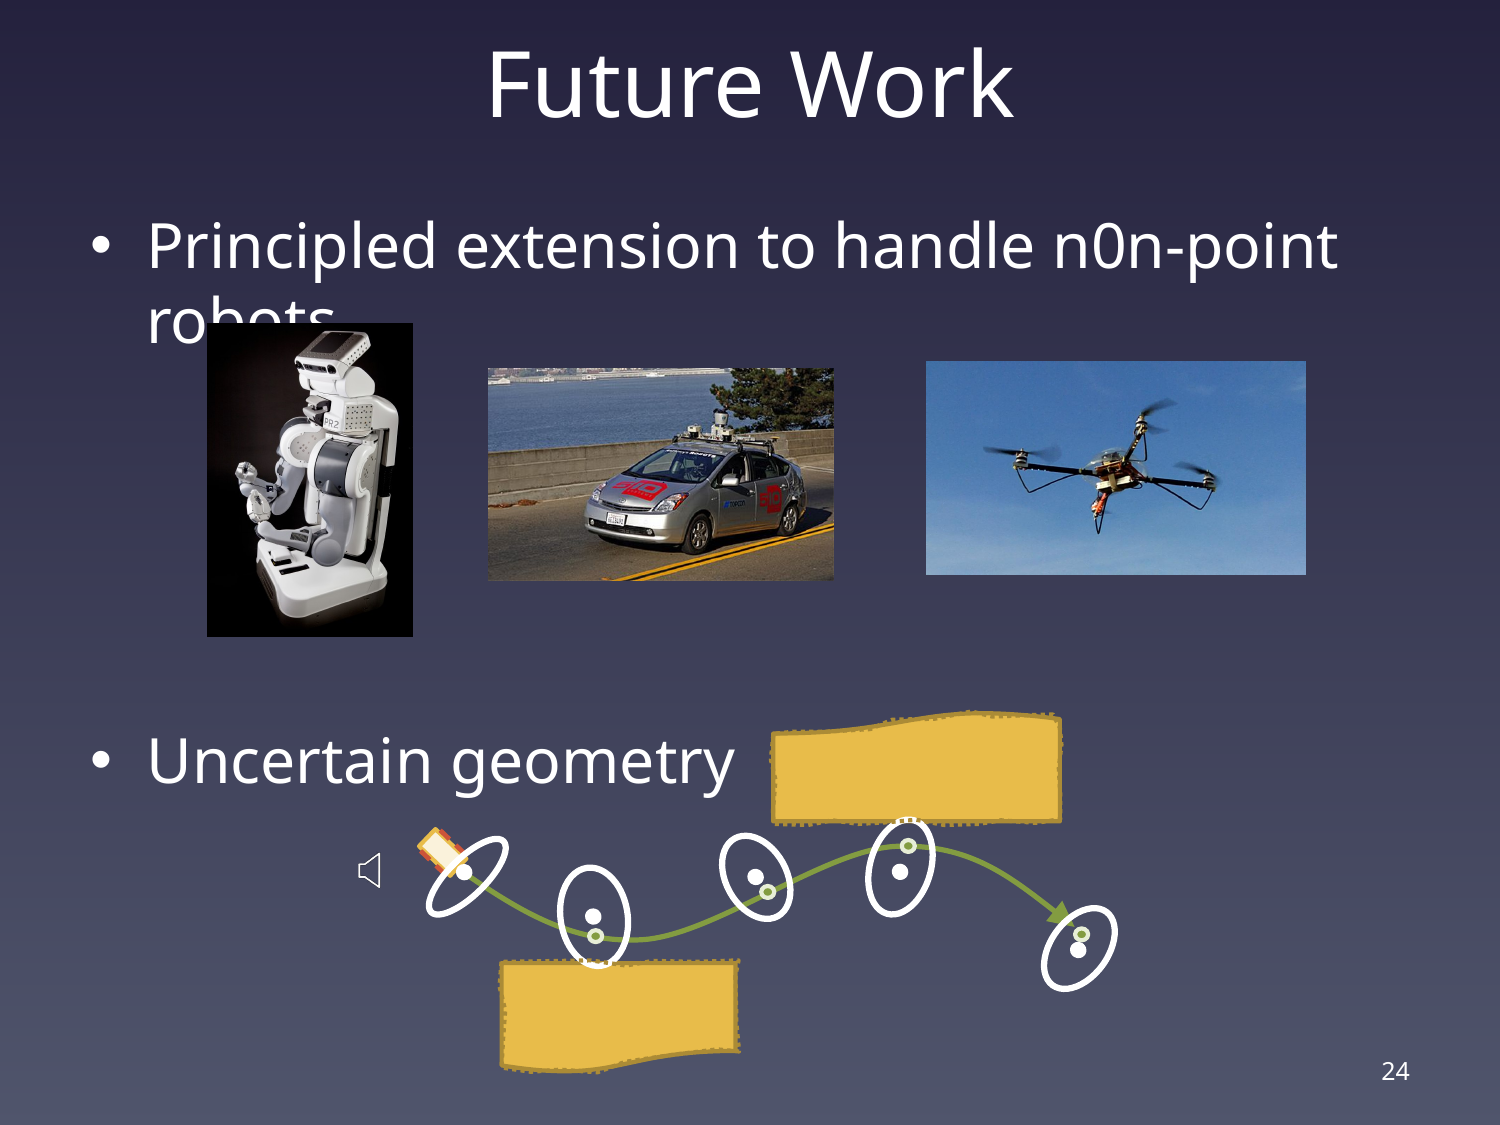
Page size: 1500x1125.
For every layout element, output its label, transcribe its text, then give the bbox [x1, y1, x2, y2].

text_box [499, 1003, 505, 1061]
text_box [617, 1060, 645, 1068]
text_box [921, 712, 952, 719]
picture [926, 361, 1306, 575]
text_box [705, 1050, 735, 1054]
slide_number 24 [1074, 1042, 1425, 1103]
text_box [771, 772, 775, 800]
text_box [550, 1070, 578, 1074]
text_box [768, 709, 1064, 816]
picture [487, 368, 834, 582]
title Future Work [75, 18, 1425, 206]
picture [207, 323, 413, 637]
text_box [1055, 716, 1062, 725]
text_box [979, 711, 1025, 716]
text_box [343, 818, 1109, 995]
text_box [499, 1003, 742, 1075]
list Principled extension to handle n0n-point robots Uncertain geometry [75, 198, 1430, 942]
text_box [854, 724, 875, 729]
